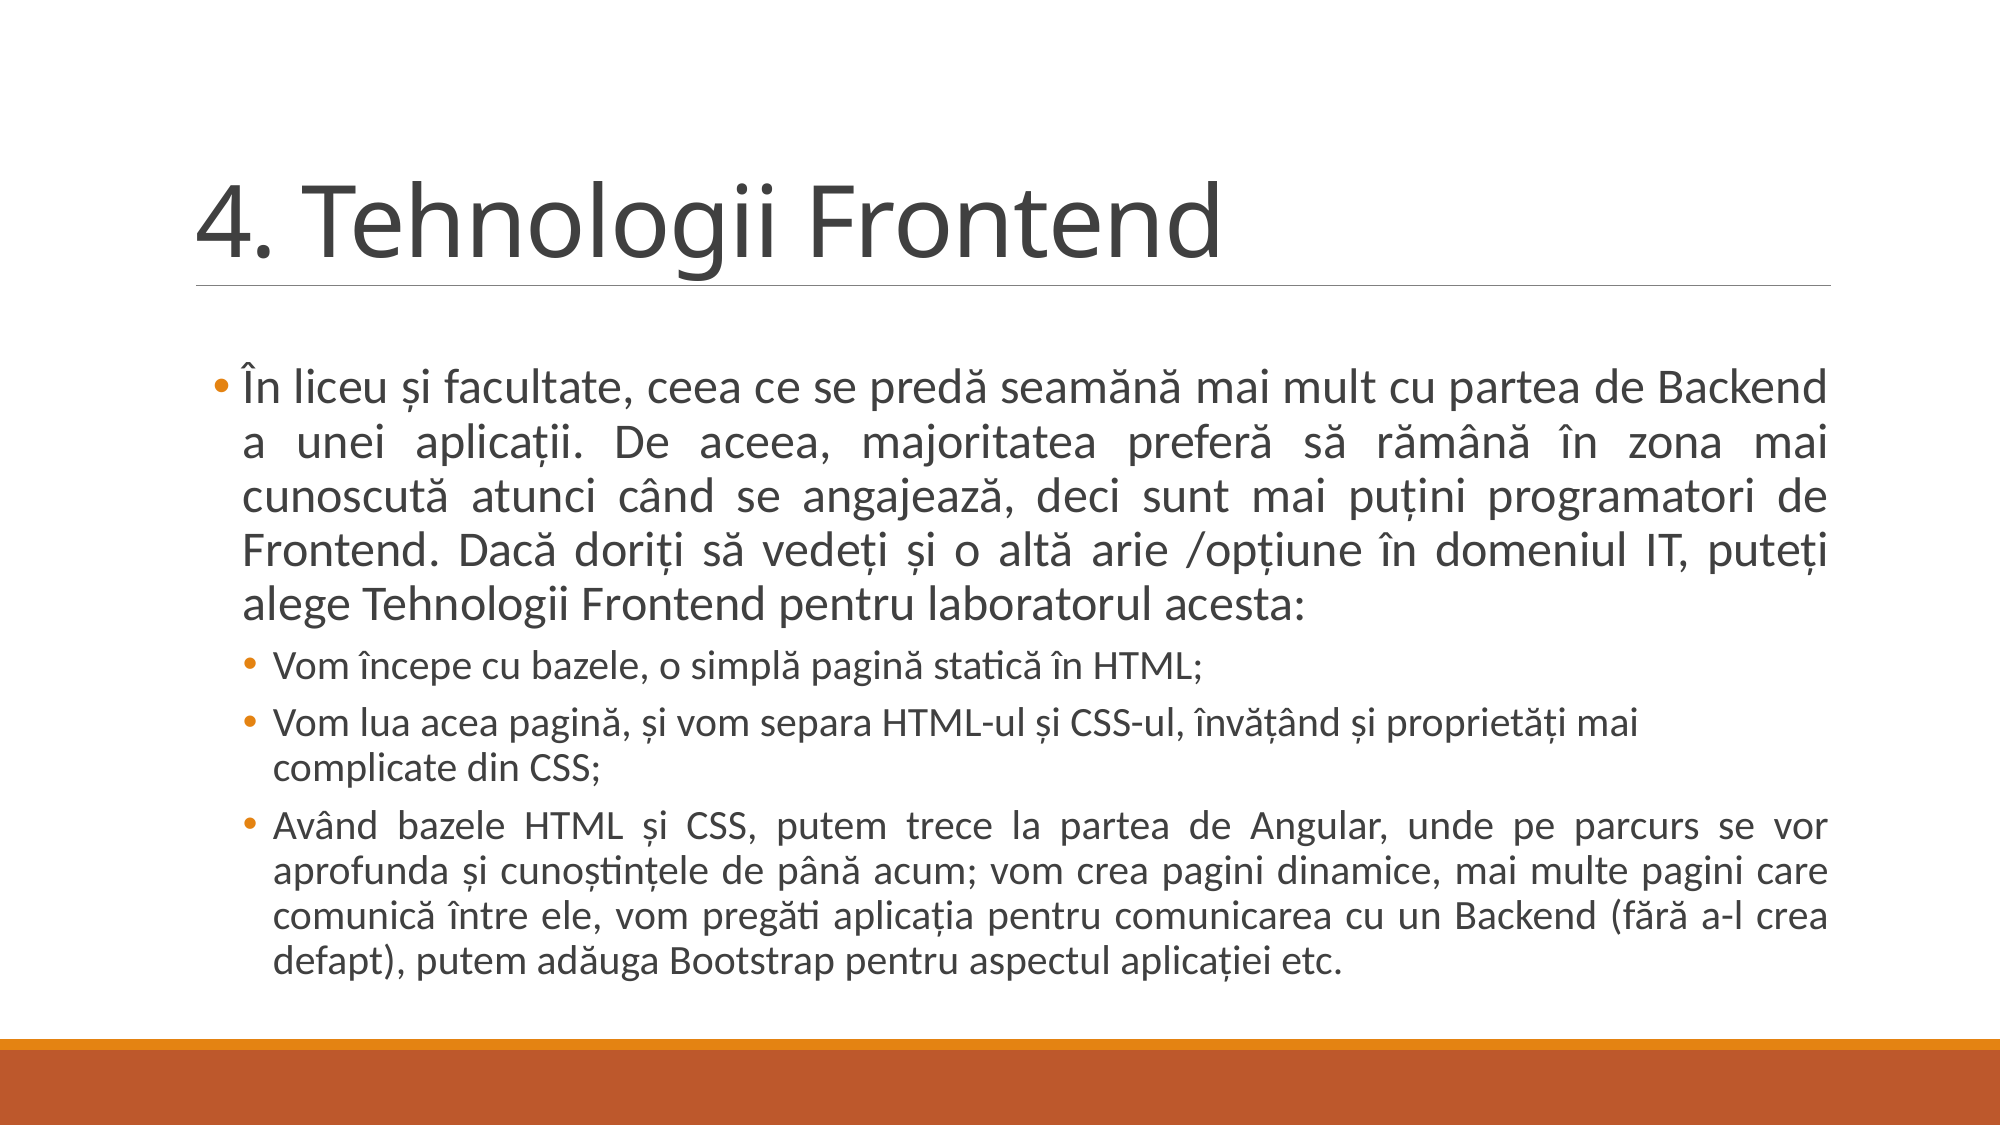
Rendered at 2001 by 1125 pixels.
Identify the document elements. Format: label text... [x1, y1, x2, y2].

title 4. Tehnologii Frontend [180, 47, 1830, 285]
list În liceu și facultate, ceea ce se predă seamănă mai mult cu partea de Backend a unei aplicații. De aceea, majoritatea preferă să rămână în zona mai cunoscută atunci când se angajează, deci sunt mai puțini programatori de Frontend. Dacă doriți să vedeți și o altă arie /opțiune în domeniul IT, puteți alege Tehnologii Frontend pentru laboratorul acesta: Vom începe cu bazele, o simplă pagină statică în HTML; Vom lua acea pagină, și vom separa HTML-ul și CSS-ul, învățând și proprietăți mai complicate din CSS; Având bazele HTML și CSS, putem trece la partea de Angular, unde pe parcurs se vor aprofunda și cunoștințele de până acum; vom crea pagini dinamice, mai multe pagini care comunică între ele, vom pregăti aplicația pentru comunicarea cu un Backend (fără a-l crea defapt), putem adăuga Bootstrap pentru aspectul aplicației etc. [180, 285, 1830, 999]
